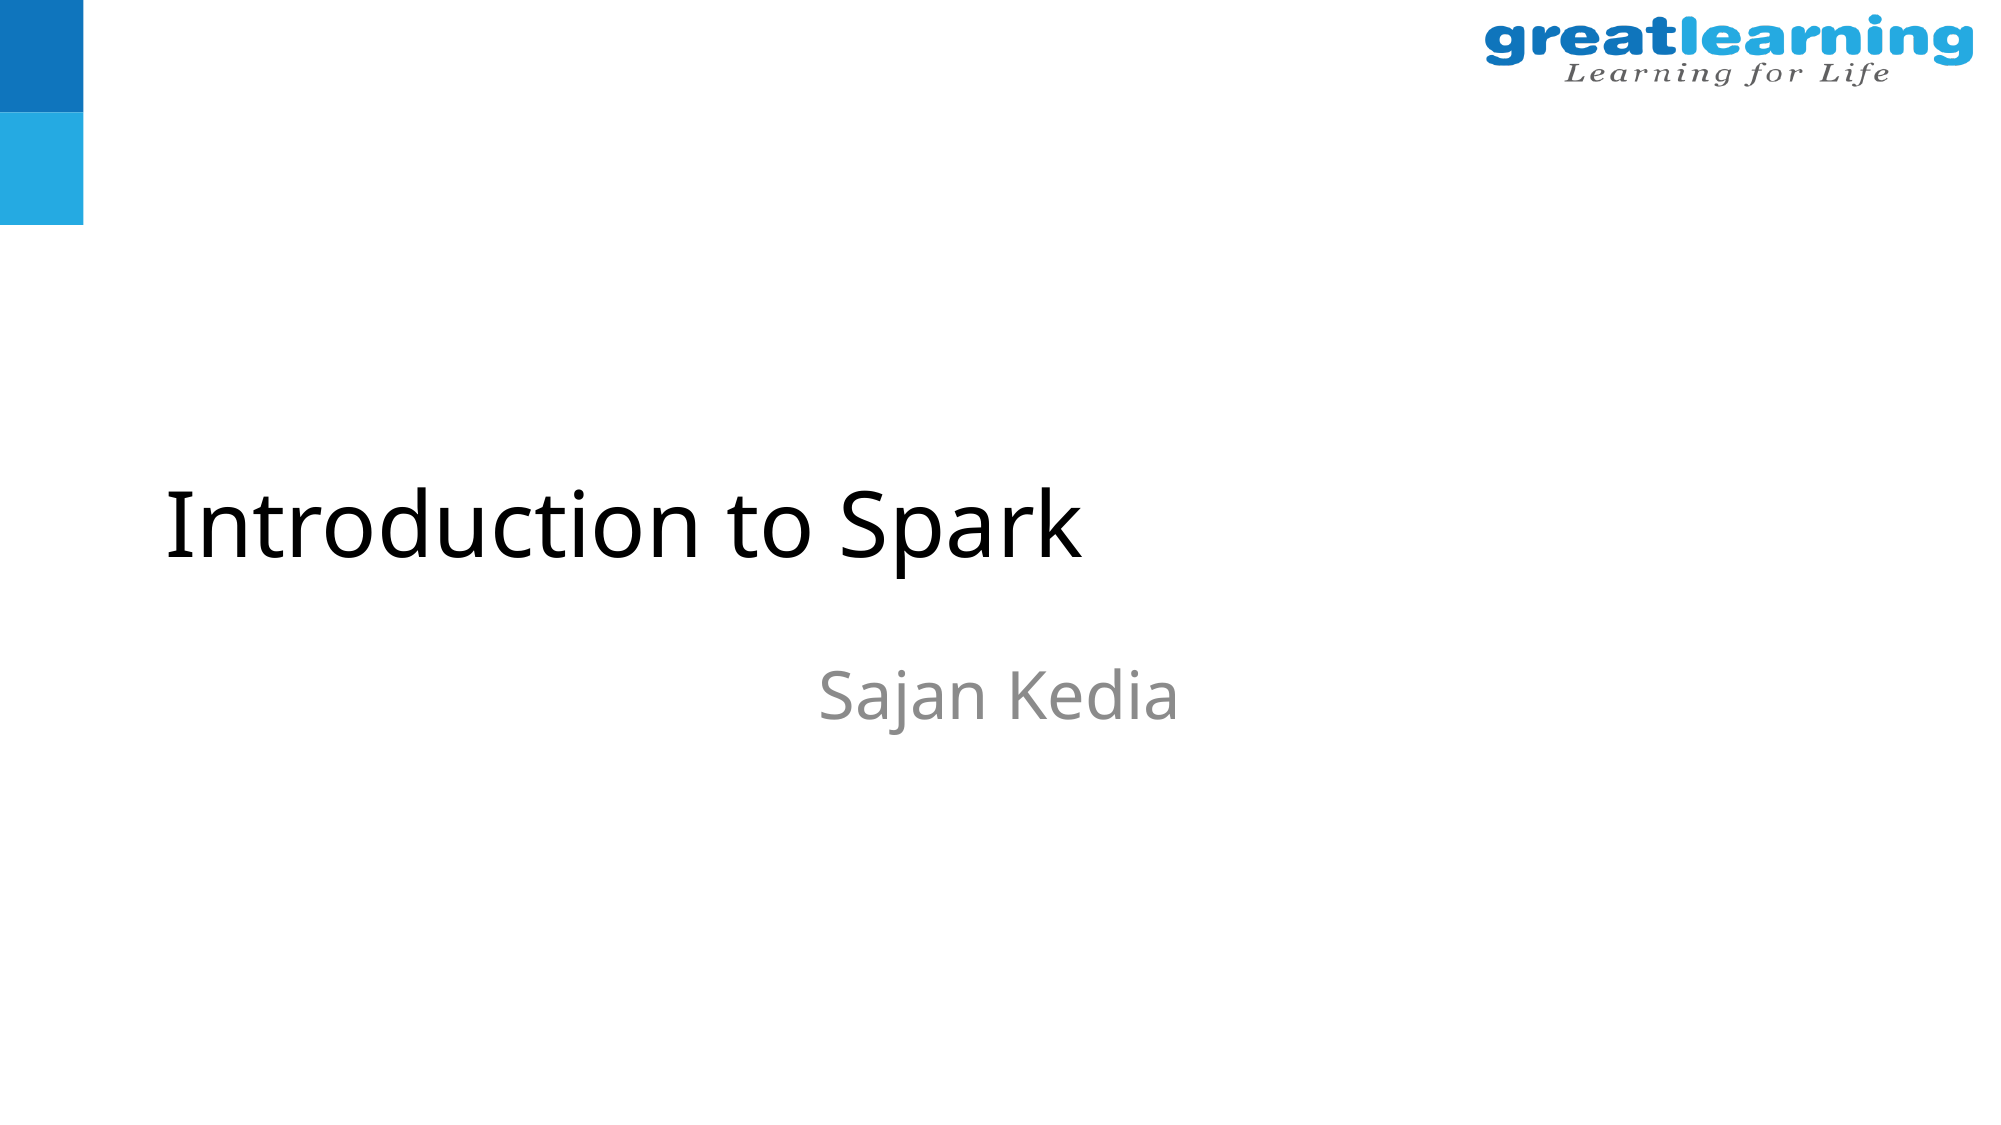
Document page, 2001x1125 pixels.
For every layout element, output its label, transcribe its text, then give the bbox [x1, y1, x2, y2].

title Introduction to Spark [150, 349, 1850, 591]
subtitle Sajan Kedia [300, 637, 1700, 925]
picture [1483, 12, 1975, 88]
